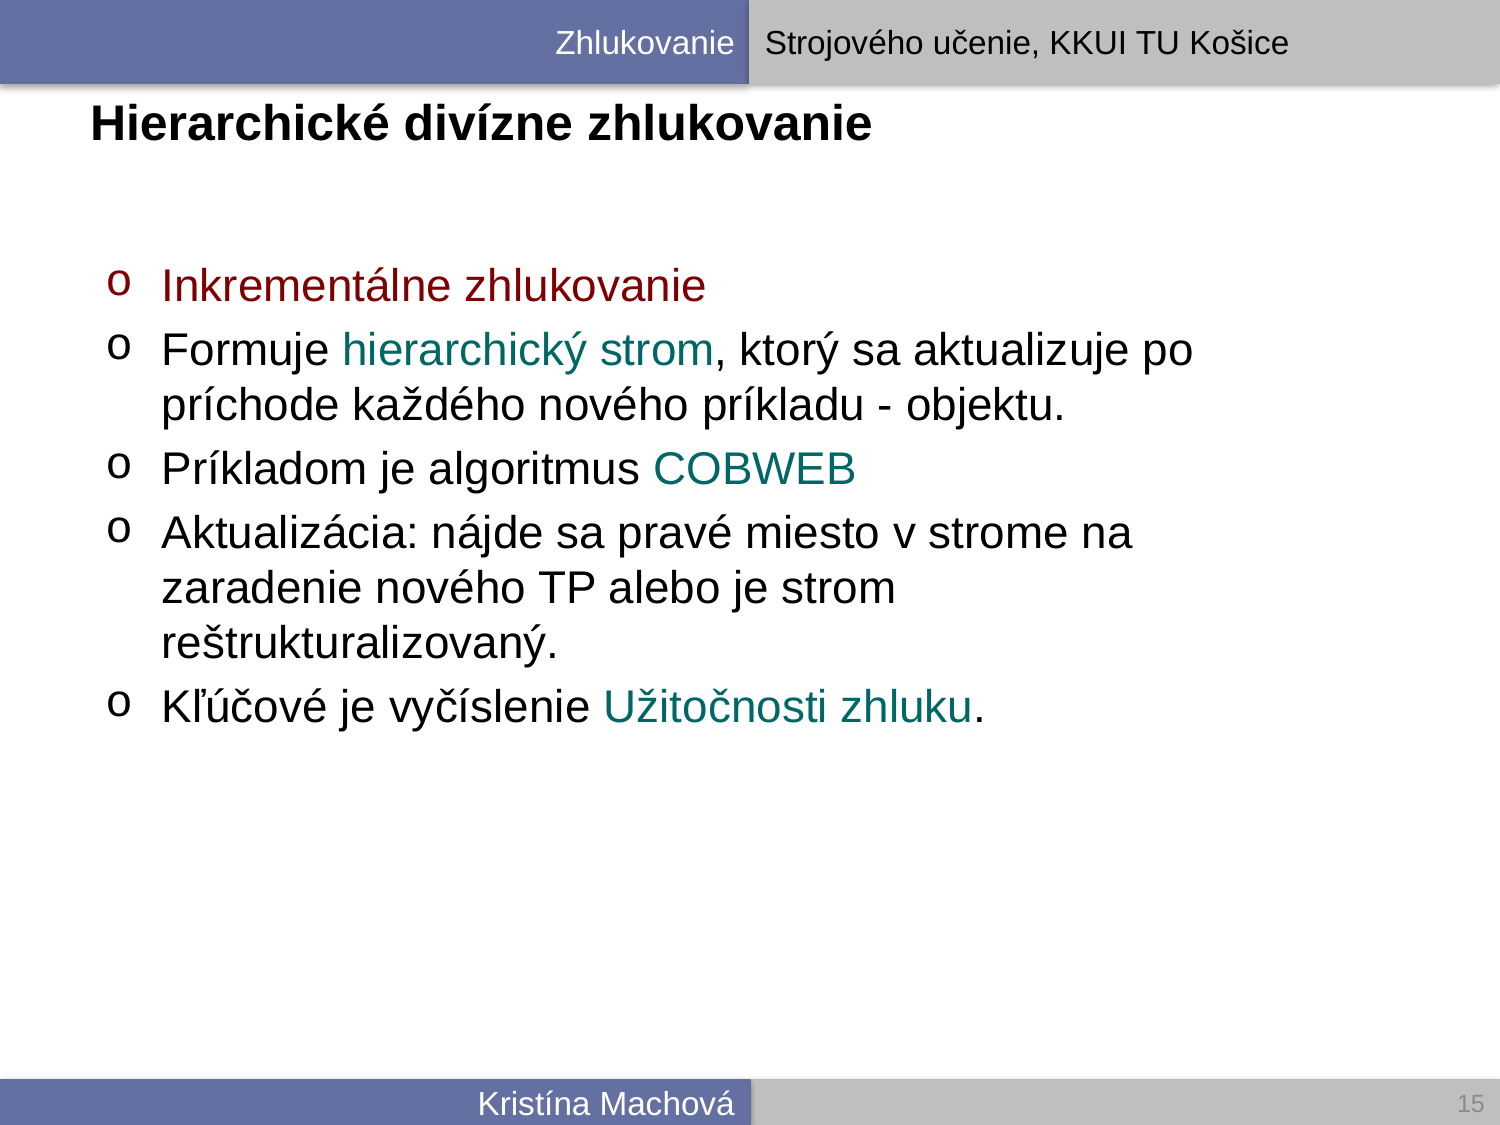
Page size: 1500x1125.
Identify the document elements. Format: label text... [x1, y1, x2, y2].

slide_number 15 [987, 1079, 1500, 1125]
list Inkrementálne zhlukovanie Formuje hierarchický strom, ktorý sa aktualizuje po príchode každého nového príkladu - objektu. Príkladom je algoritmus COBWEB Aktualizácia: nájde sa pravé miesto v strome na zaradenie nového TP alebo je strom reštrukturalizovaný. Kľúčové je vyčíslenie Užitočnosti zhluku. [90, 248, 1313, 763]
title Hierarchické divízne zhlukovanie [75, 83, 1425, 159]
